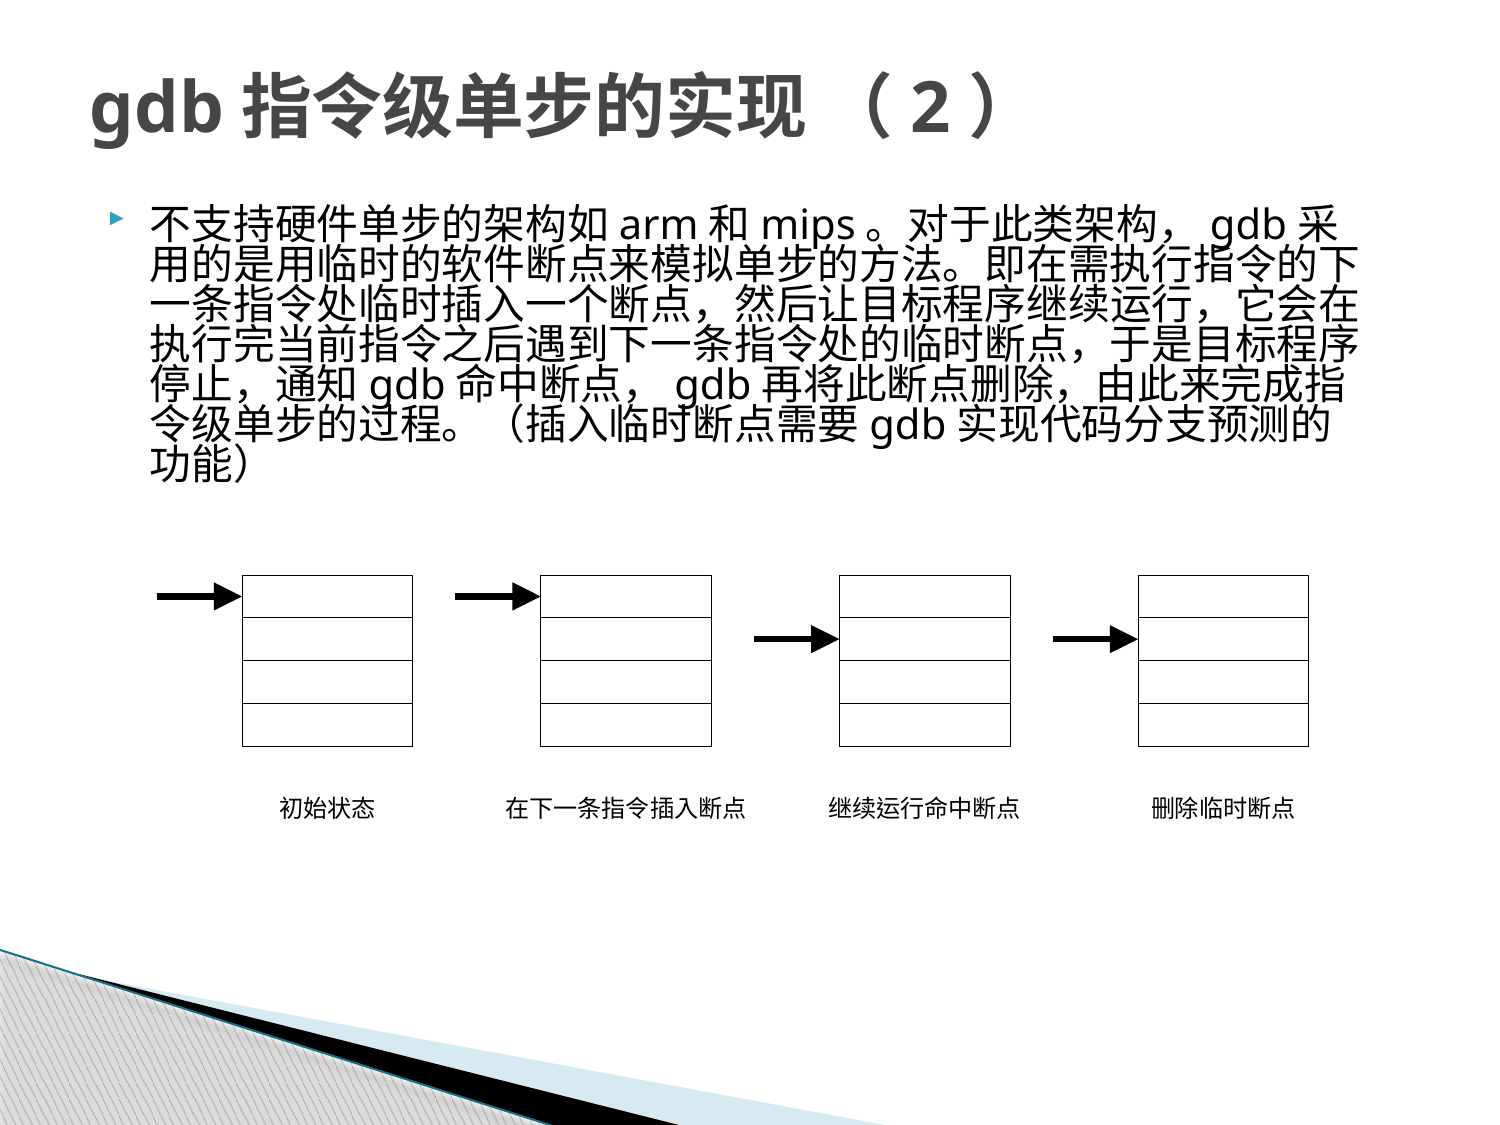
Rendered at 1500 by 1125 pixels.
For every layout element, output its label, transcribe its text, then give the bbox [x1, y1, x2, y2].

title gdb指令级单步的实现 （2） [75, 45, 1425, 163]
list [149, 571, 1313, 829]
list 不支持硬件单步的架构如arm和mips。对于此类架构，gdb采用的是用临时的软件断点来模拟单步的方法。即在需执行指令的下一条指令处临时插入一个断点，然后让目标程序继续运行，它会在执行完当前指令之后遇到下一条指令处的临时断点，于是目标程序停止，通知gdb命中断点，gdb再将此断点删除，由此来完成指令级单步的过程。（插入临时断点需要gdb实现代码分支预测的功能） [75, 200, 1388, 988]
